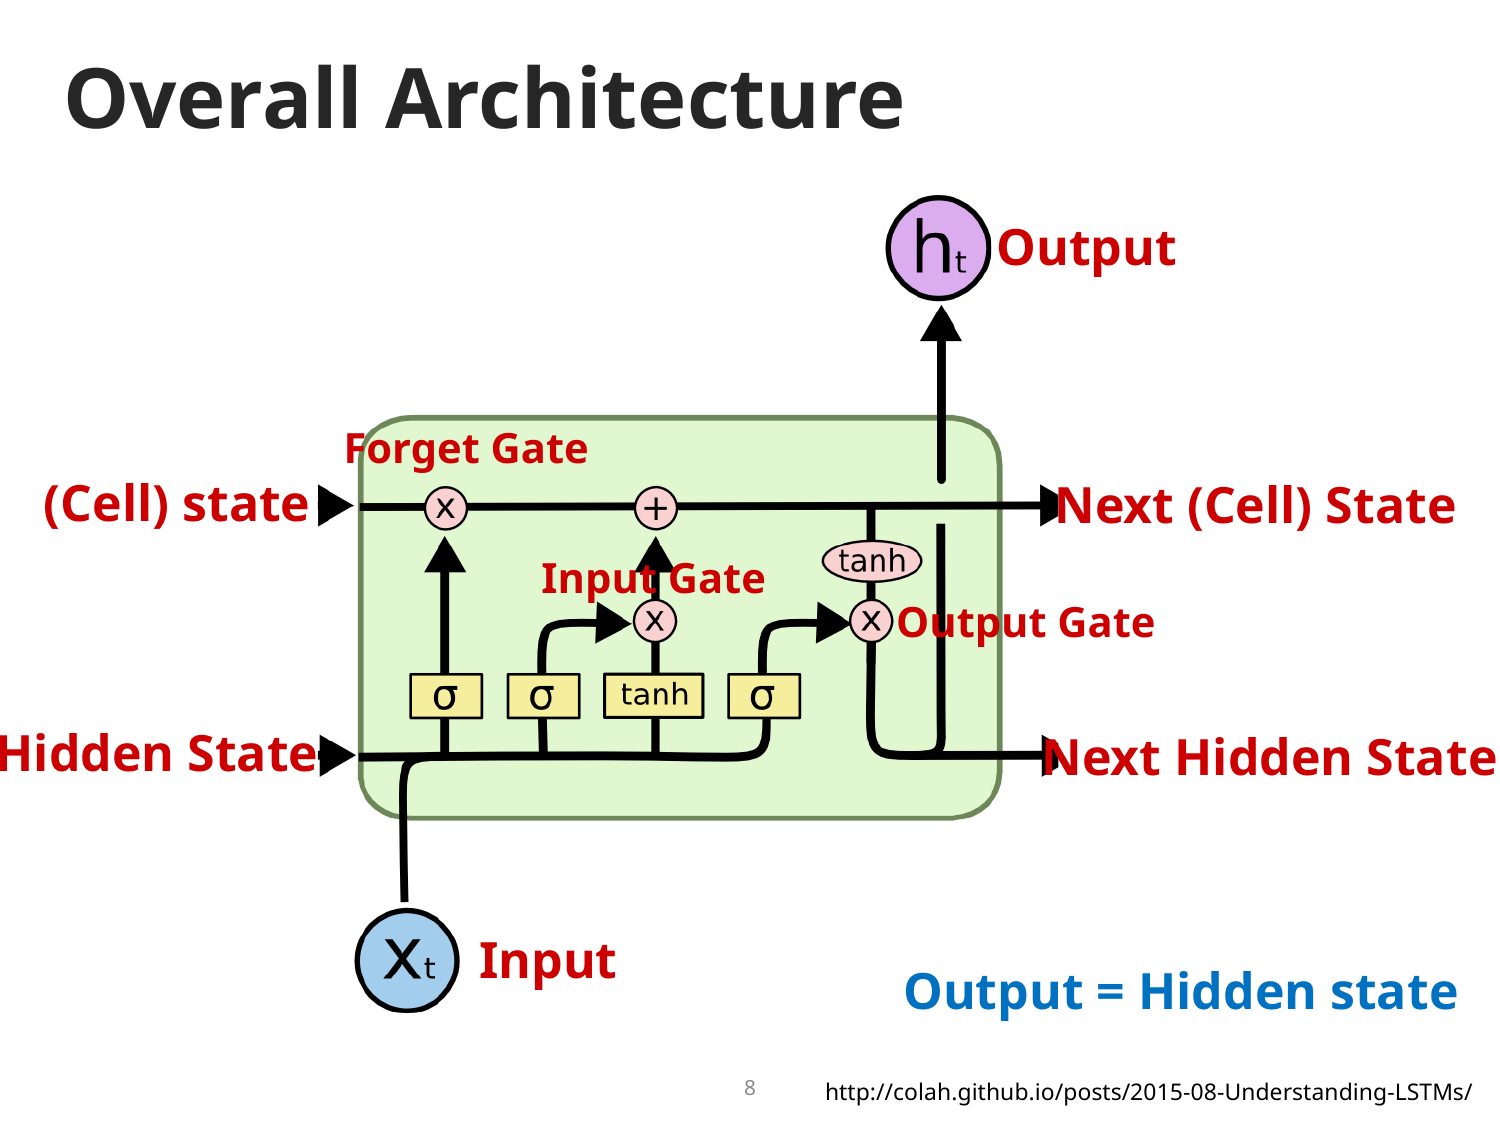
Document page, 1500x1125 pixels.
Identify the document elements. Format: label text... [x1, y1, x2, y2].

title Overall Architecture [48, 41, 1456, 149]
text_box http://colah.github.io/posts/2015-08-Understanding-LSTMs/ [749, 1070, 1489, 1113]
text_box Next Hidden State [1063, 718, 1500, 793]
text_box Output = Hidden state [888, 952, 1474, 1027]
text_box (Cell) state [29, 464, 312, 539]
text_box Hidden State [0, 713, 312, 789]
slide_number 8 [575, 1058, 925, 1119]
text_box Next (Cell) State [1063, 466, 1472, 541]
text_box Output [1063, 208, 1192, 283]
text_box Output Gate [1063, 588, 1171, 653]
picture [317, 195, 1059, 1013]
